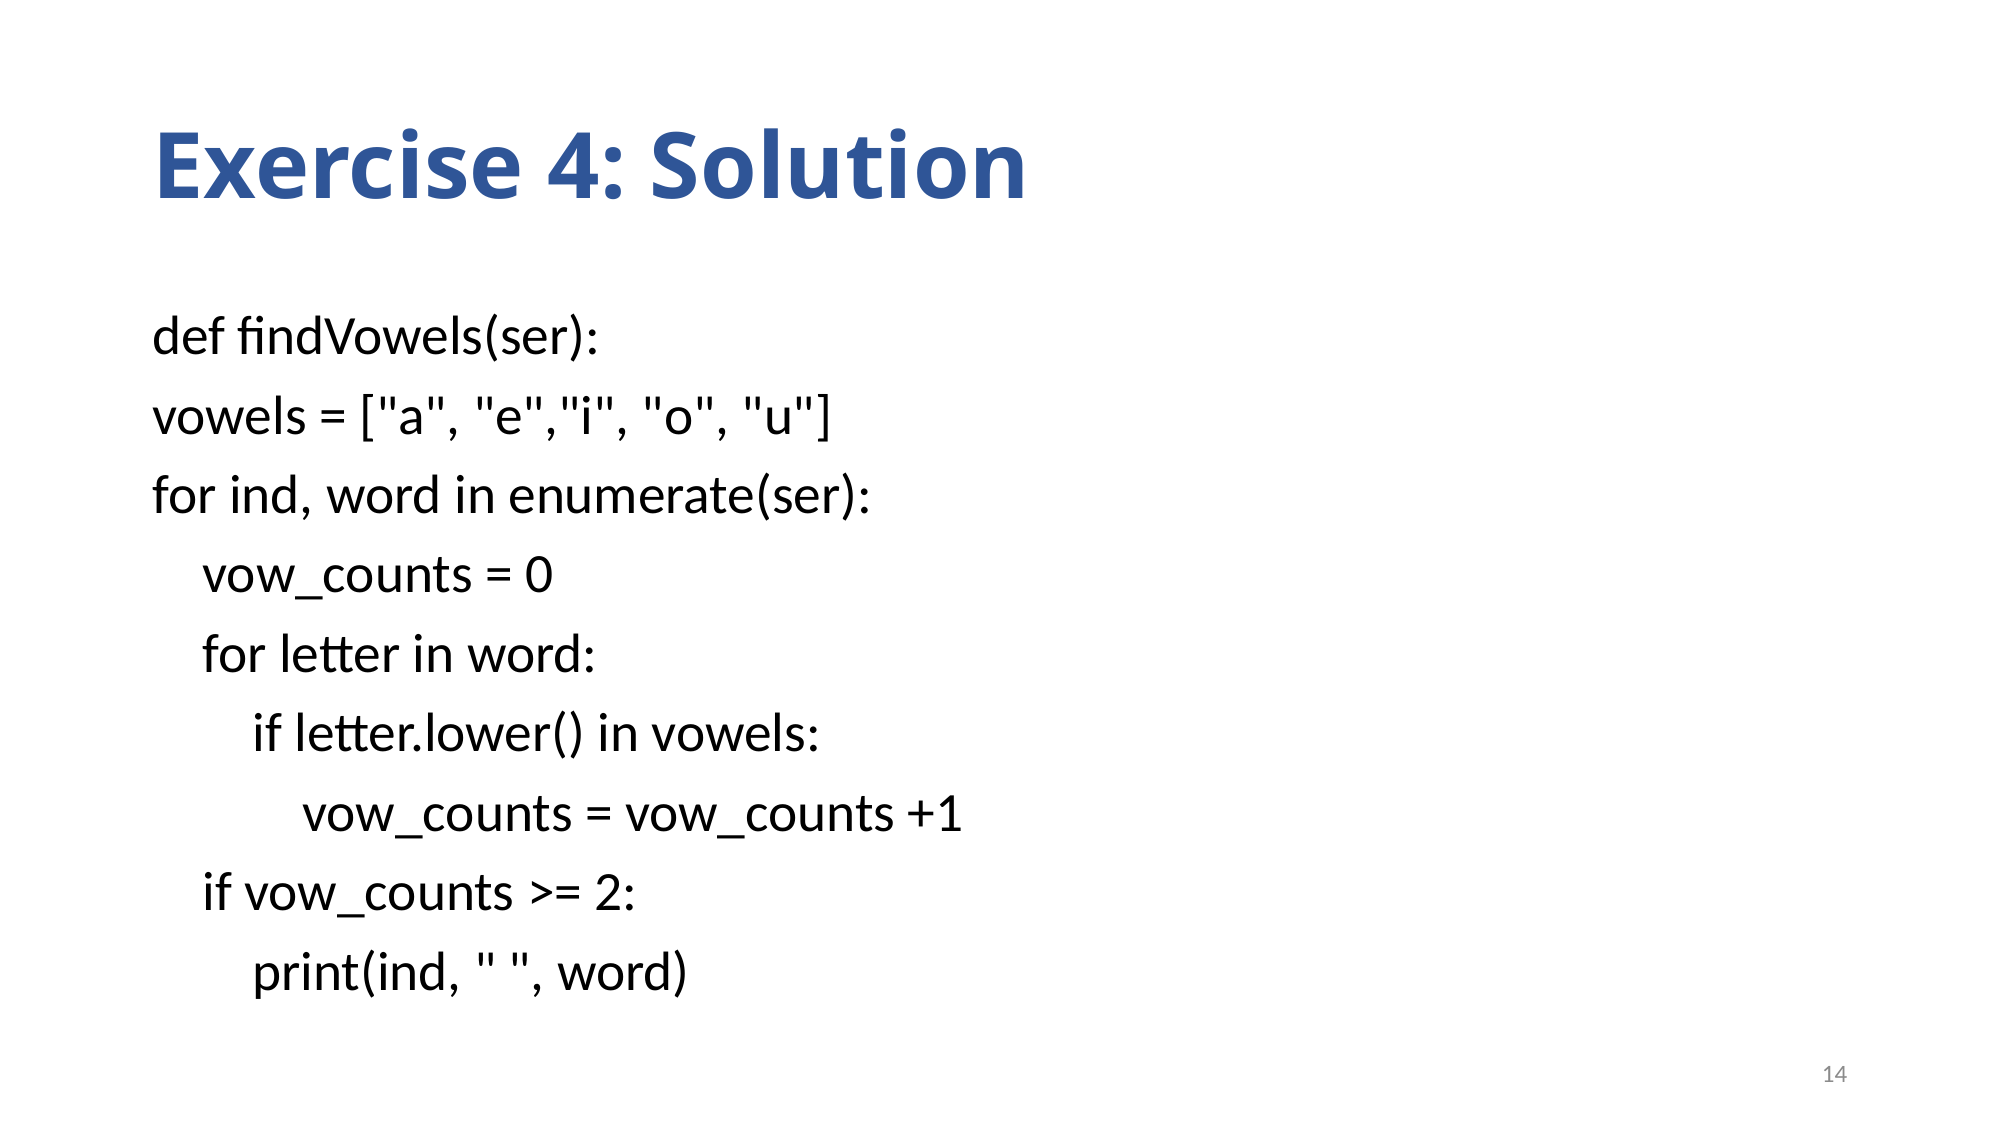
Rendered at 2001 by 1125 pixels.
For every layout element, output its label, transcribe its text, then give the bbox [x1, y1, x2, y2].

list def findVowels(ser): vowels = ["a", "e","i", "o", "u"] for ind, word in enumerate(ser): vow_counts = 0 for letter in word: if letter.lower() in vowels: vow_counts = vow_counts +1 if vow_counts >= 2: print(ind, " ", word) [137, 299, 1863, 1014]
title Exercise 4: Solution [137, 59, 1863, 278]
slide_number 14 [1412, 1042, 1863, 1103]
